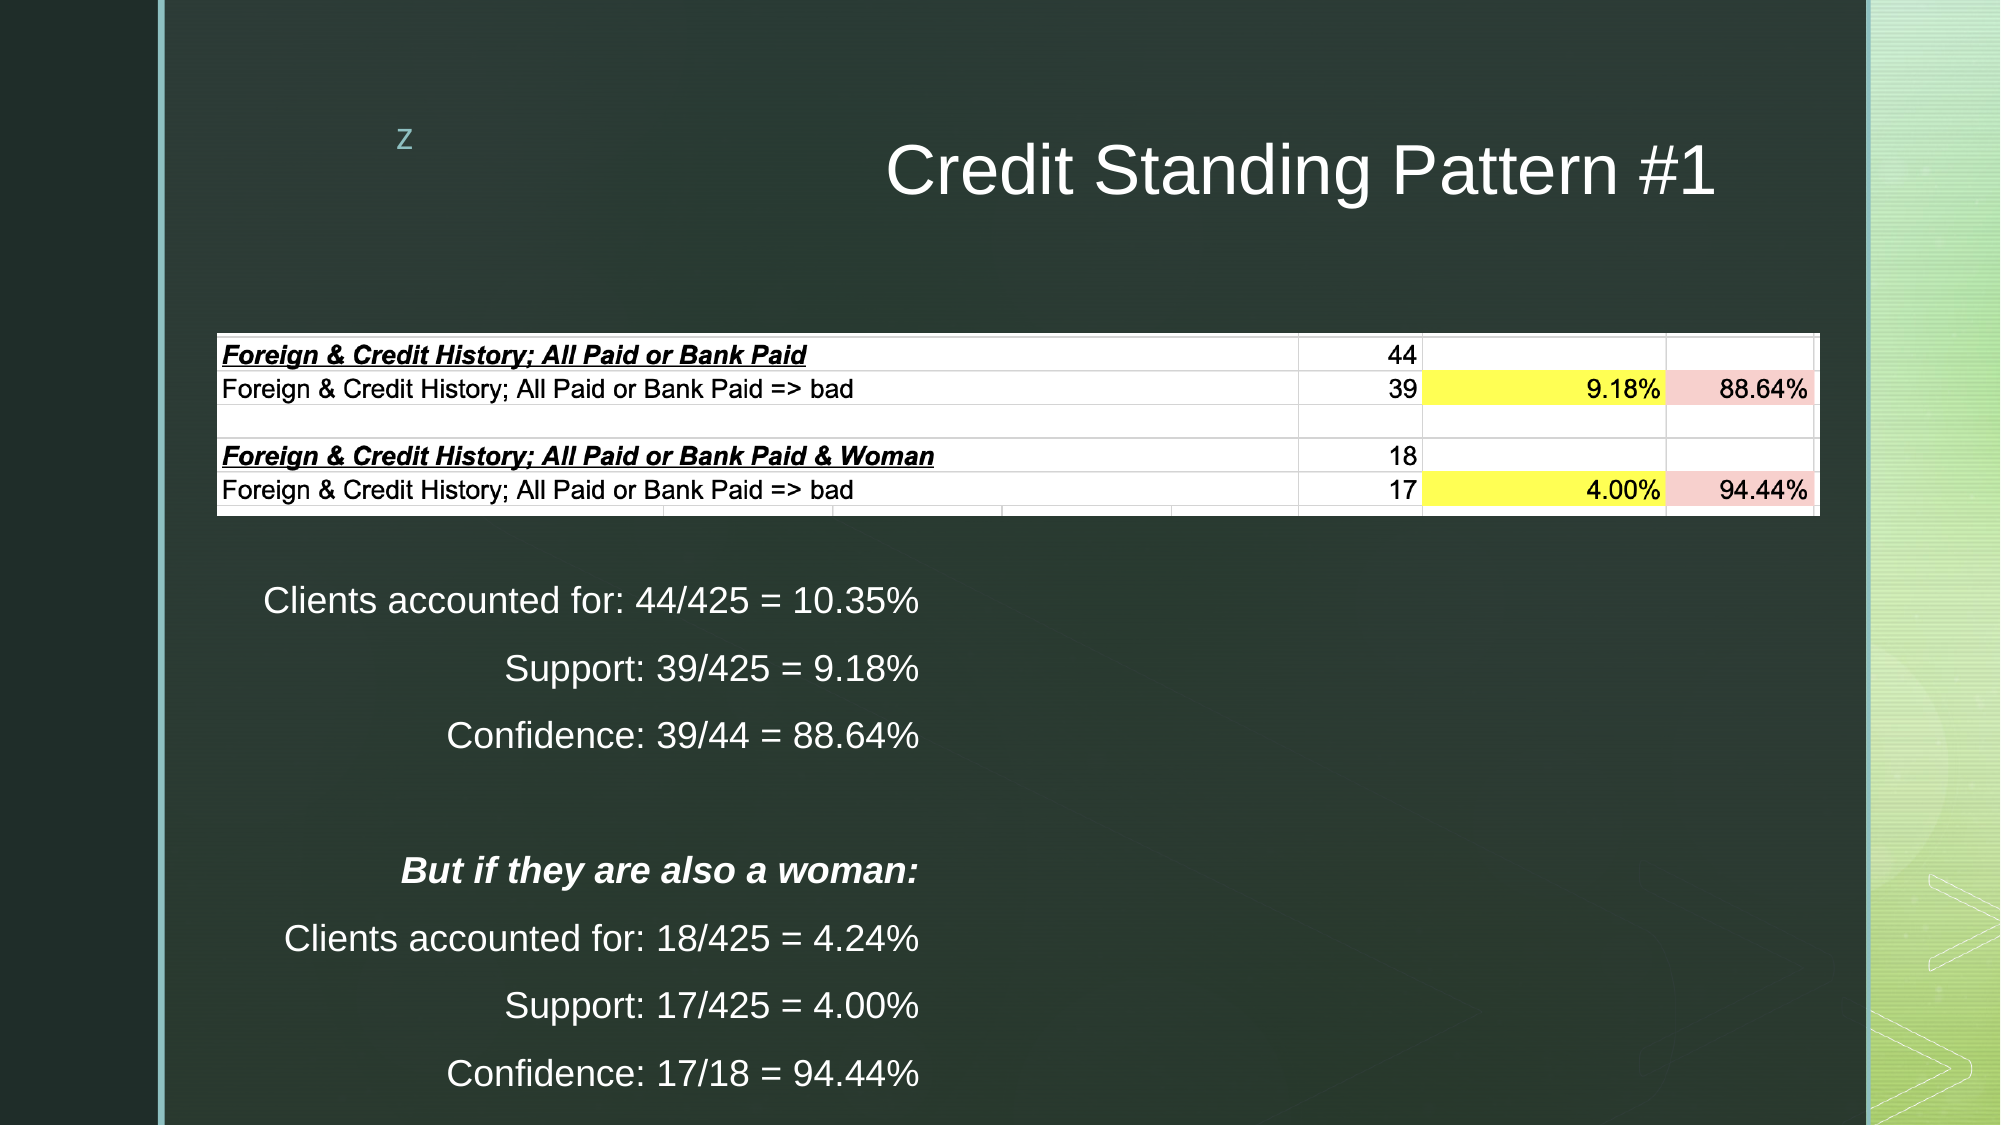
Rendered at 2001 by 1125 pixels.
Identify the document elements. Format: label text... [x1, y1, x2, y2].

picture [1871, 0, 2001, 1125]
title Credit Standing Pattern #1 [428, 125, 1734, 303]
text_box Clients accounted for: 44/425 = 10.35% Support: 39/425 = 9.18% Confidence: 39/44 = 88.64% But if they are also a woman: Clients accounted for: 18/425 = 4.24% Support: 17/425 = 4.00% Confidence: 17/18 = 94.44% [143, 546, 935, 1101]
picture [217, 332, 1820, 516]
